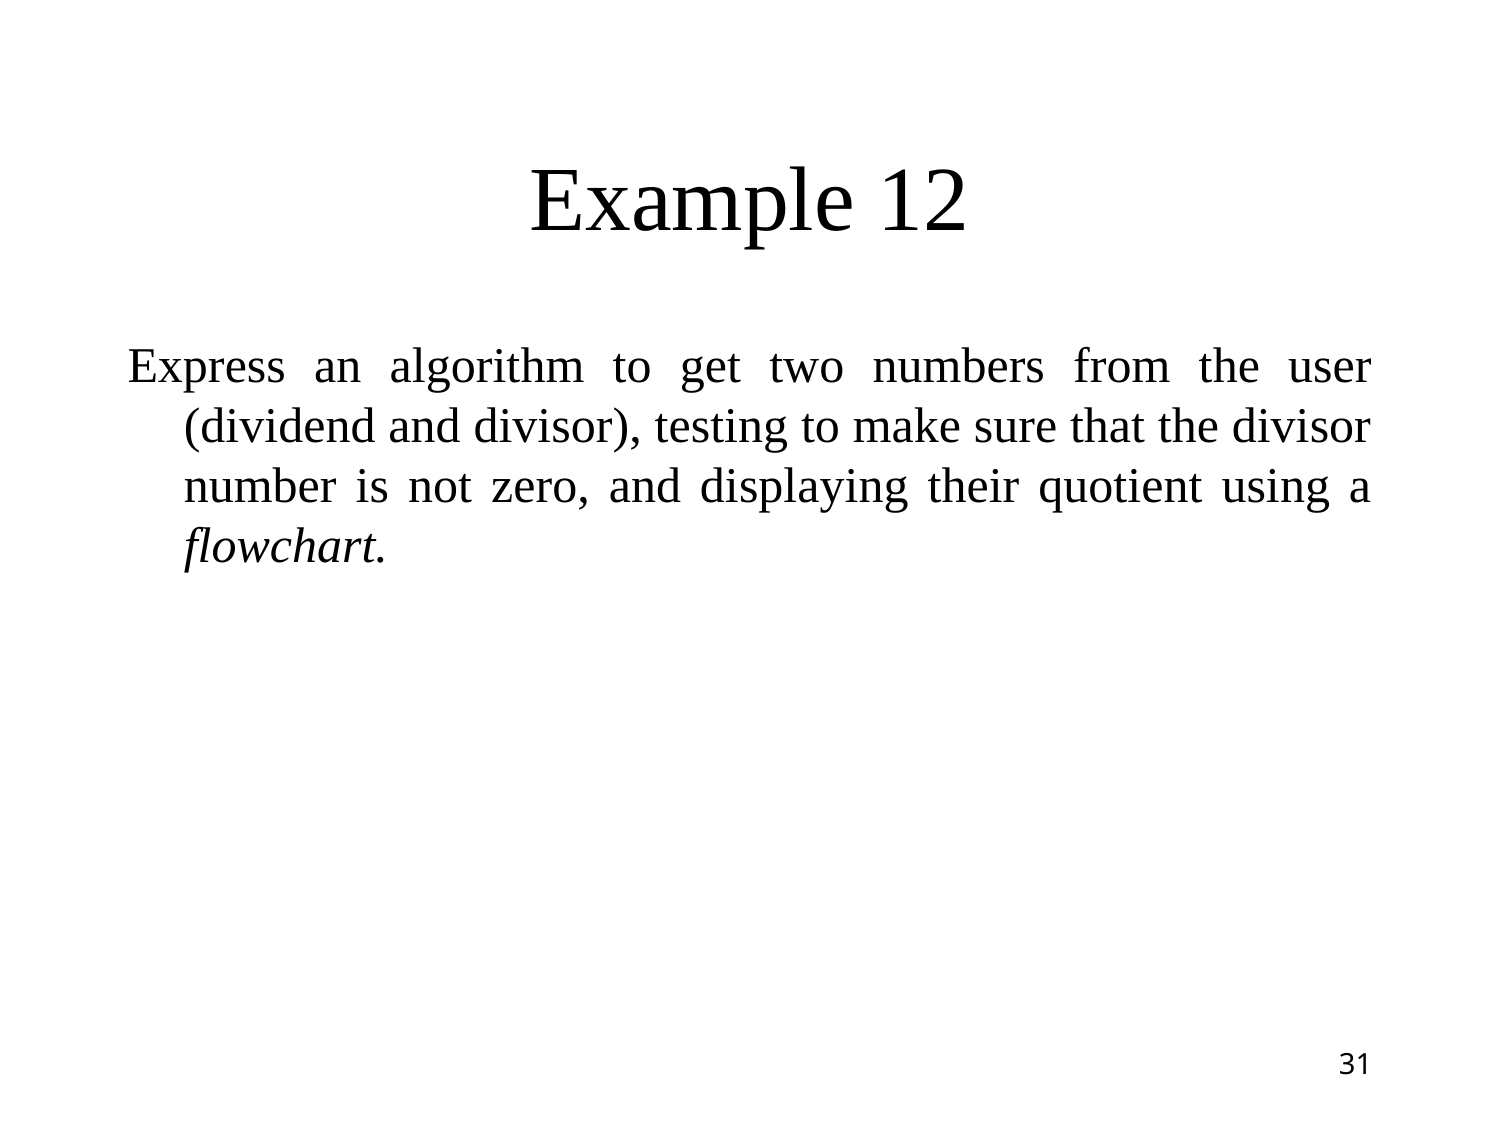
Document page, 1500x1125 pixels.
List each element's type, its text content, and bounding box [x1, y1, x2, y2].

text_box ‹#› [1074, 1037, 1388, 1100]
title Example 12 [112, 99, 1388, 288]
subtitle Express an algorithm to get two numbers from the user (dividend and divisor), testing to make sure that the divisor number is not zero, and displaying their quotient using a flowchart. [112, 324, 1388, 1000]
